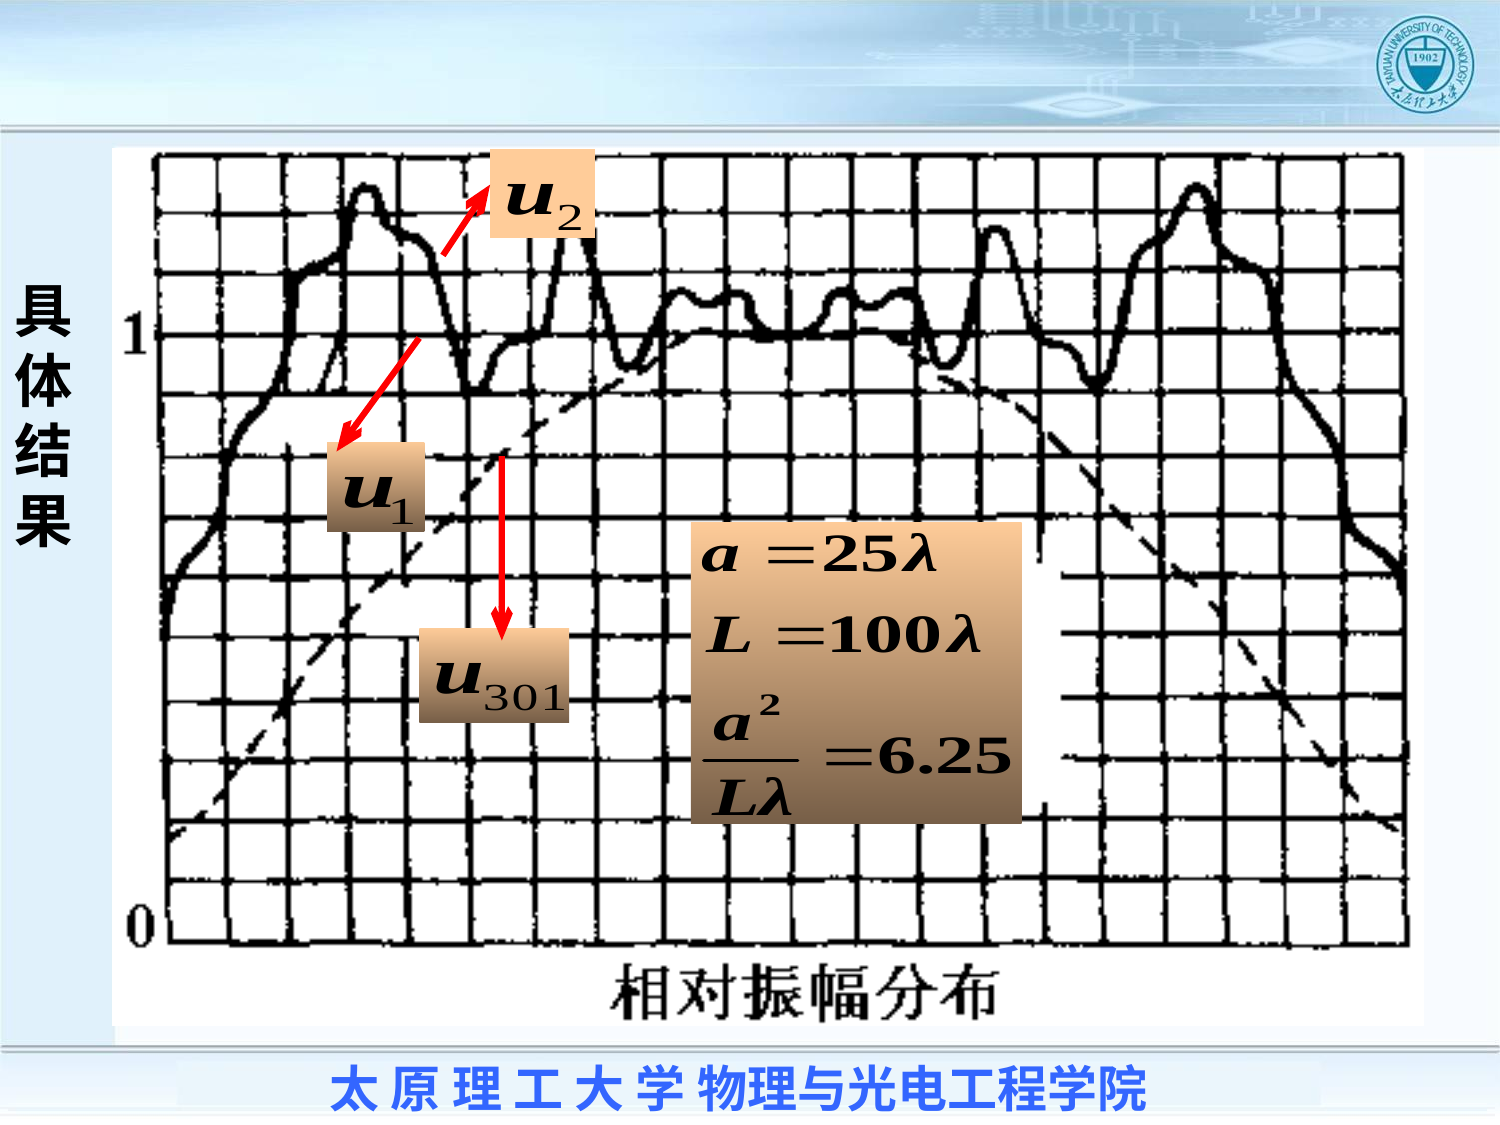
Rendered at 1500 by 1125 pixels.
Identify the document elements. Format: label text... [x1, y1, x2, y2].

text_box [489, 148, 596, 238]
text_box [418, 628, 570, 723]
picture [0, 0, 1500, 1123]
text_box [326, 442, 425, 532]
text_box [690, 522, 1022, 825]
text_box 具体结果 [0, 267, 83, 562]
